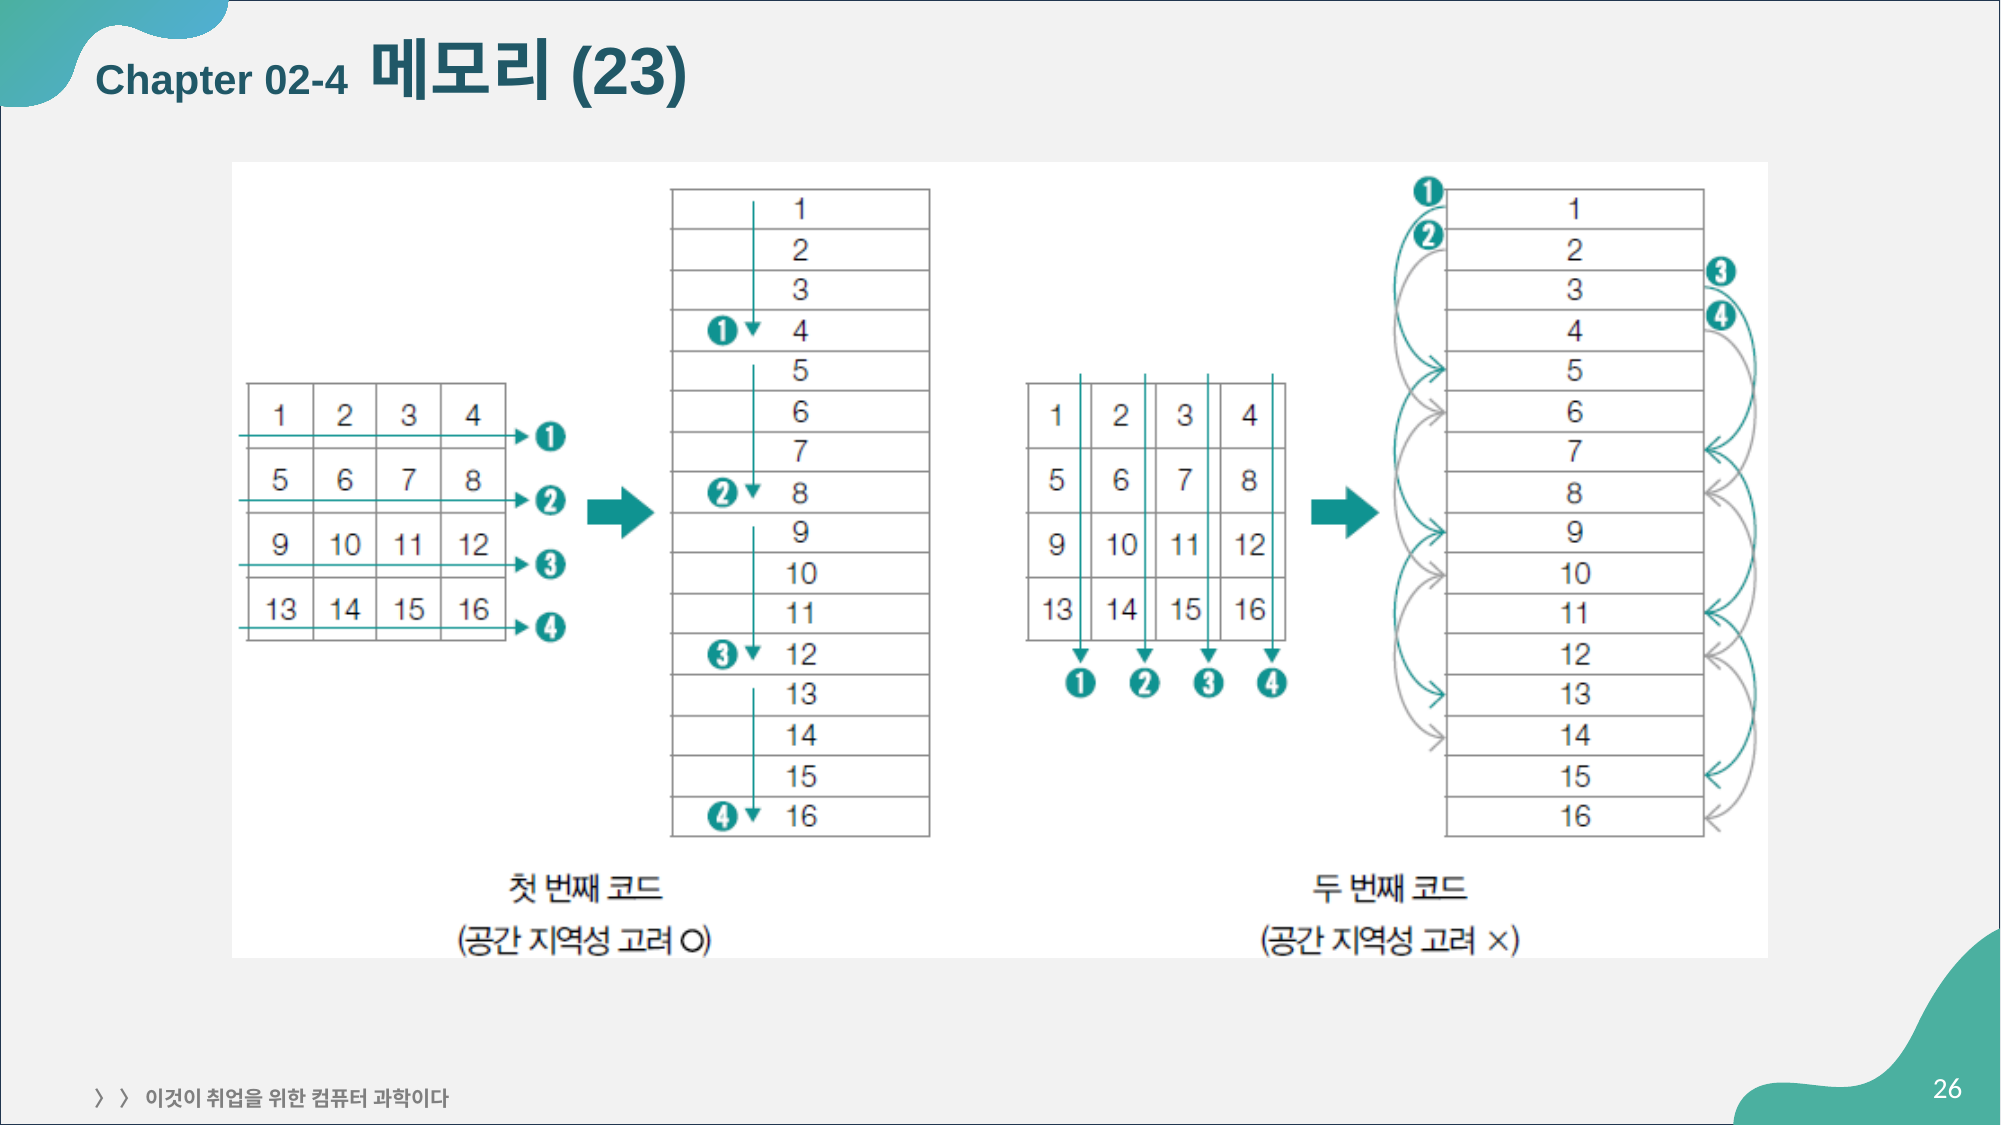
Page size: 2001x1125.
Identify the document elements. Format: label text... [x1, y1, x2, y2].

slide_number ‹#› [1917, 1061, 1984, 1122]
title Chapter 02-4 메모리(23) [79, 17, 1931, 128]
picture [232, 162, 1768, 959]
footer 〉 〉 이것이 취업을 위한 컴퓨터 과학이다 [79, 1078, 755, 1114]
